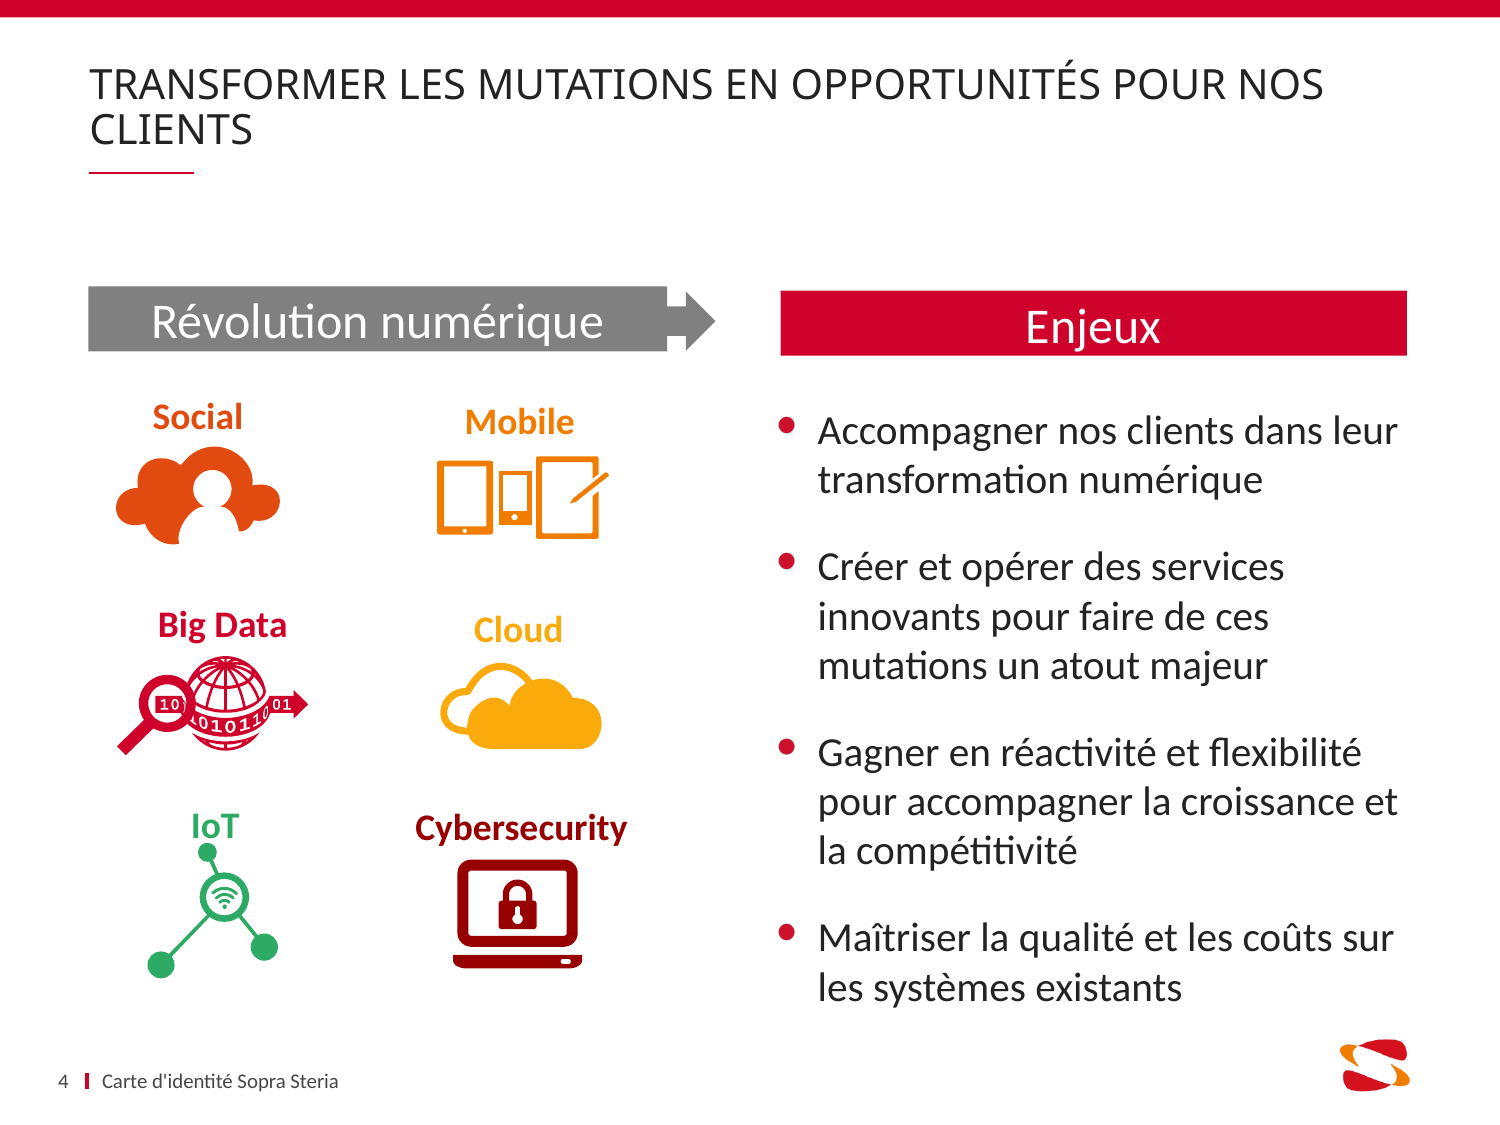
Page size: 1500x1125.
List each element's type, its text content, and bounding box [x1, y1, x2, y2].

text_box Enjeux [778, 289, 1409, 358]
picture [773, 921, 800, 949]
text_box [121, 592, 309, 752]
list Accompagner nos clients dans leur transformation numérique Créer et opérer des services innovants pour faire de ces mutations un atout majeur Gagner en réactivité et flexibilité pour accompagner la croissance et la compétitivité Maîtriser la qualité et les coûts sur les systèmes existants [773, 403, 1407, 1012]
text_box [115, 393, 281, 545]
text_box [147, 802, 279, 979]
title Transformer les mutations en opportunités POUR NOS CLIENTS [89, 31, 1459, 161]
picture [773, 736, 800, 763]
picture [773, 550, 800, 578]
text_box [88, 286, 716, 352]
picture [773, 414, 800, 442]
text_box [399, 794, 644, 969]
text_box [436, 389, 610, 540]
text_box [443, 605, 602, 750]
picture [1328, 1031, 1421, 1099]
slide_number 4 [20, 1066, 69, 1094]
footer Carte d'identité Sopra Steria [87, 1066, 833, 1094]
